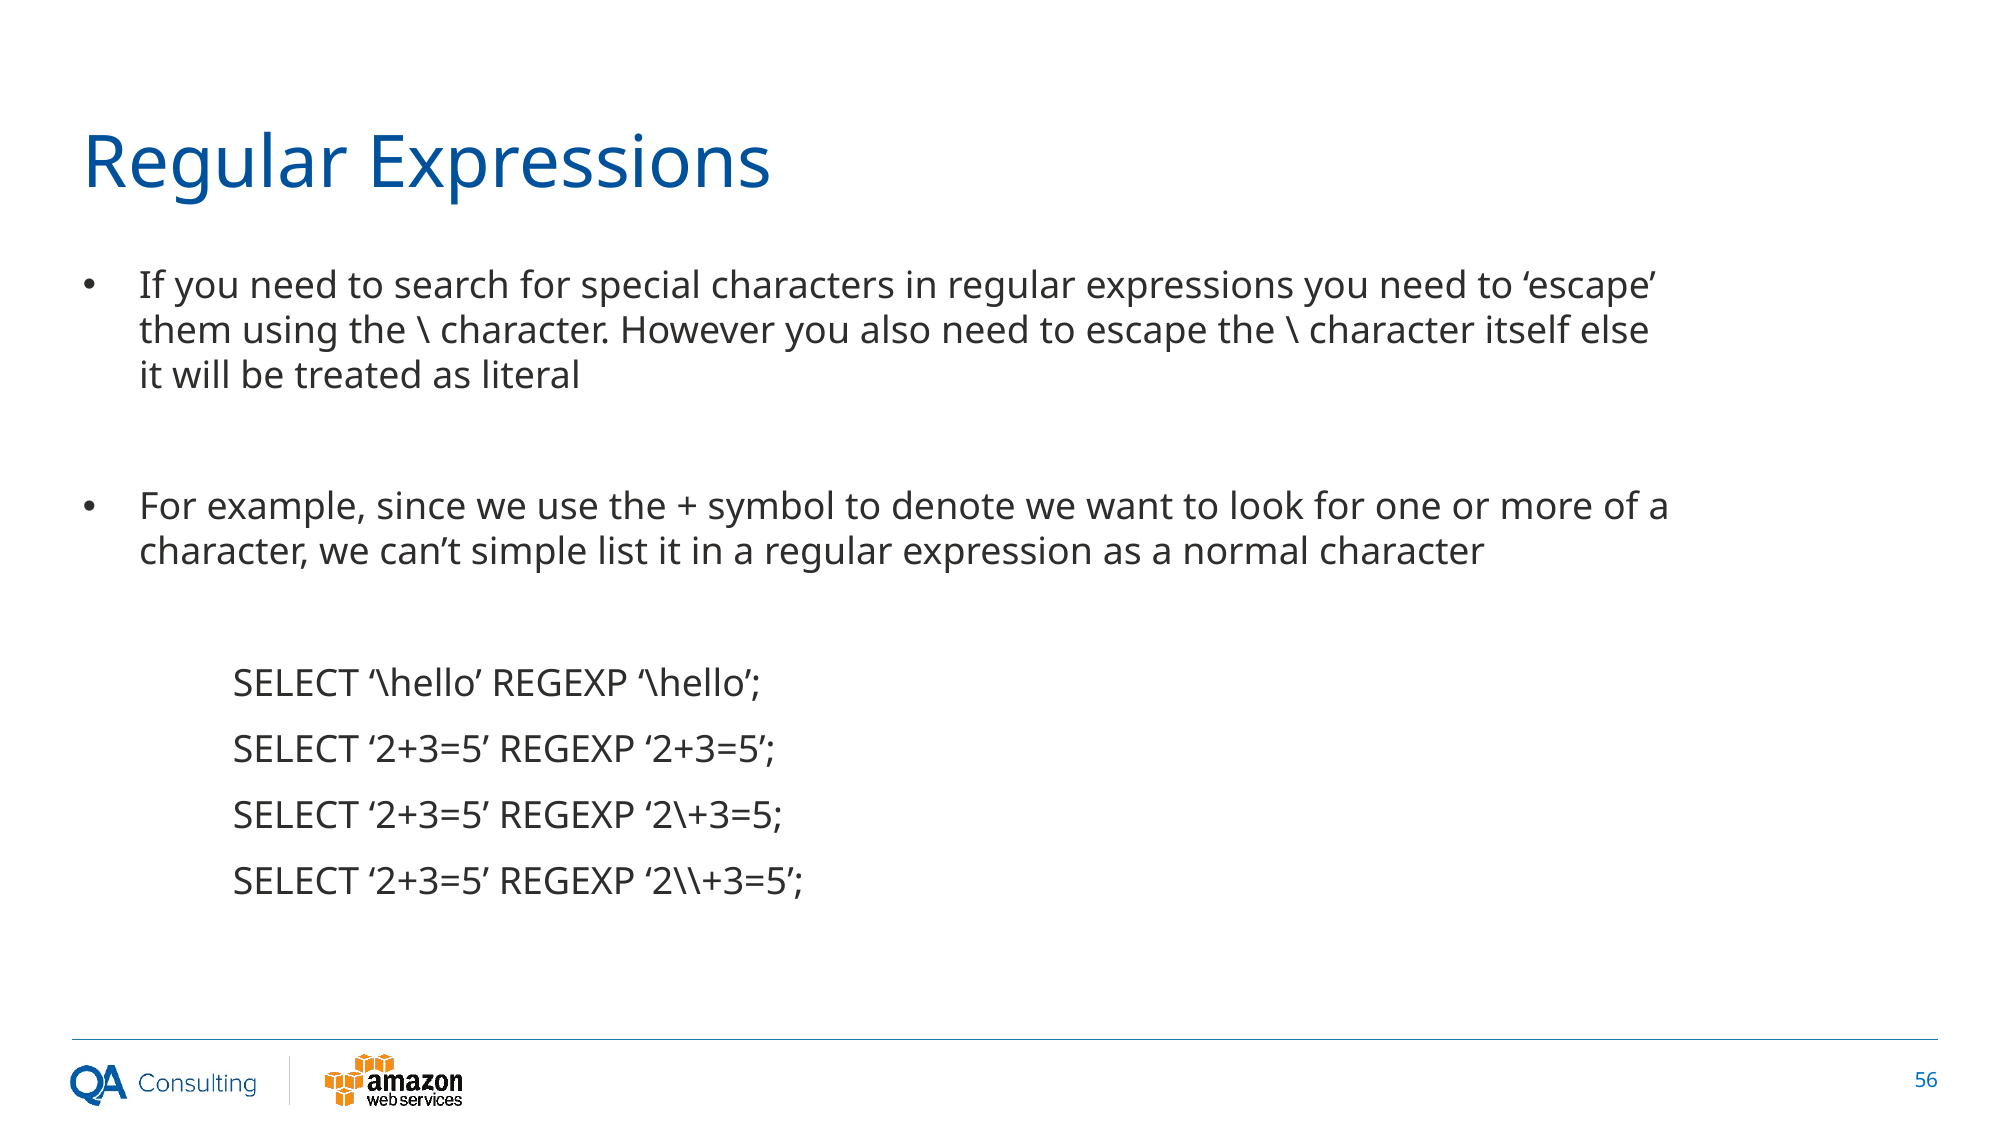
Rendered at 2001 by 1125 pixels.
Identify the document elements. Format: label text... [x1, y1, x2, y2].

list If you need to search for special characters in regular expressions you need to ‘escape’ them using the \ character. However you also need to escape the \ character itself else it will be treated as literal For example, since we use the + symbol to denote we want to look for one or more of a character, we can’t simple list it in a regular expression as a normal character SELECT ‘\hello’ REGEXP ‘\hello’; SELECT ‘2+3=5’ REGEXP ‘2+3=5’; SELECT ‘2+3=5’ REGEXP ‘2\+3=5; SELECT ‘2+3=5’ REGEXP ‘2\\+3=5’; [67, 253, 1688, 1000]
picture [325, 1054, 462, 1106]
picture [48, 1047, 277, 1121]
title Regular Expressions [67, 106, 1565, 210]
